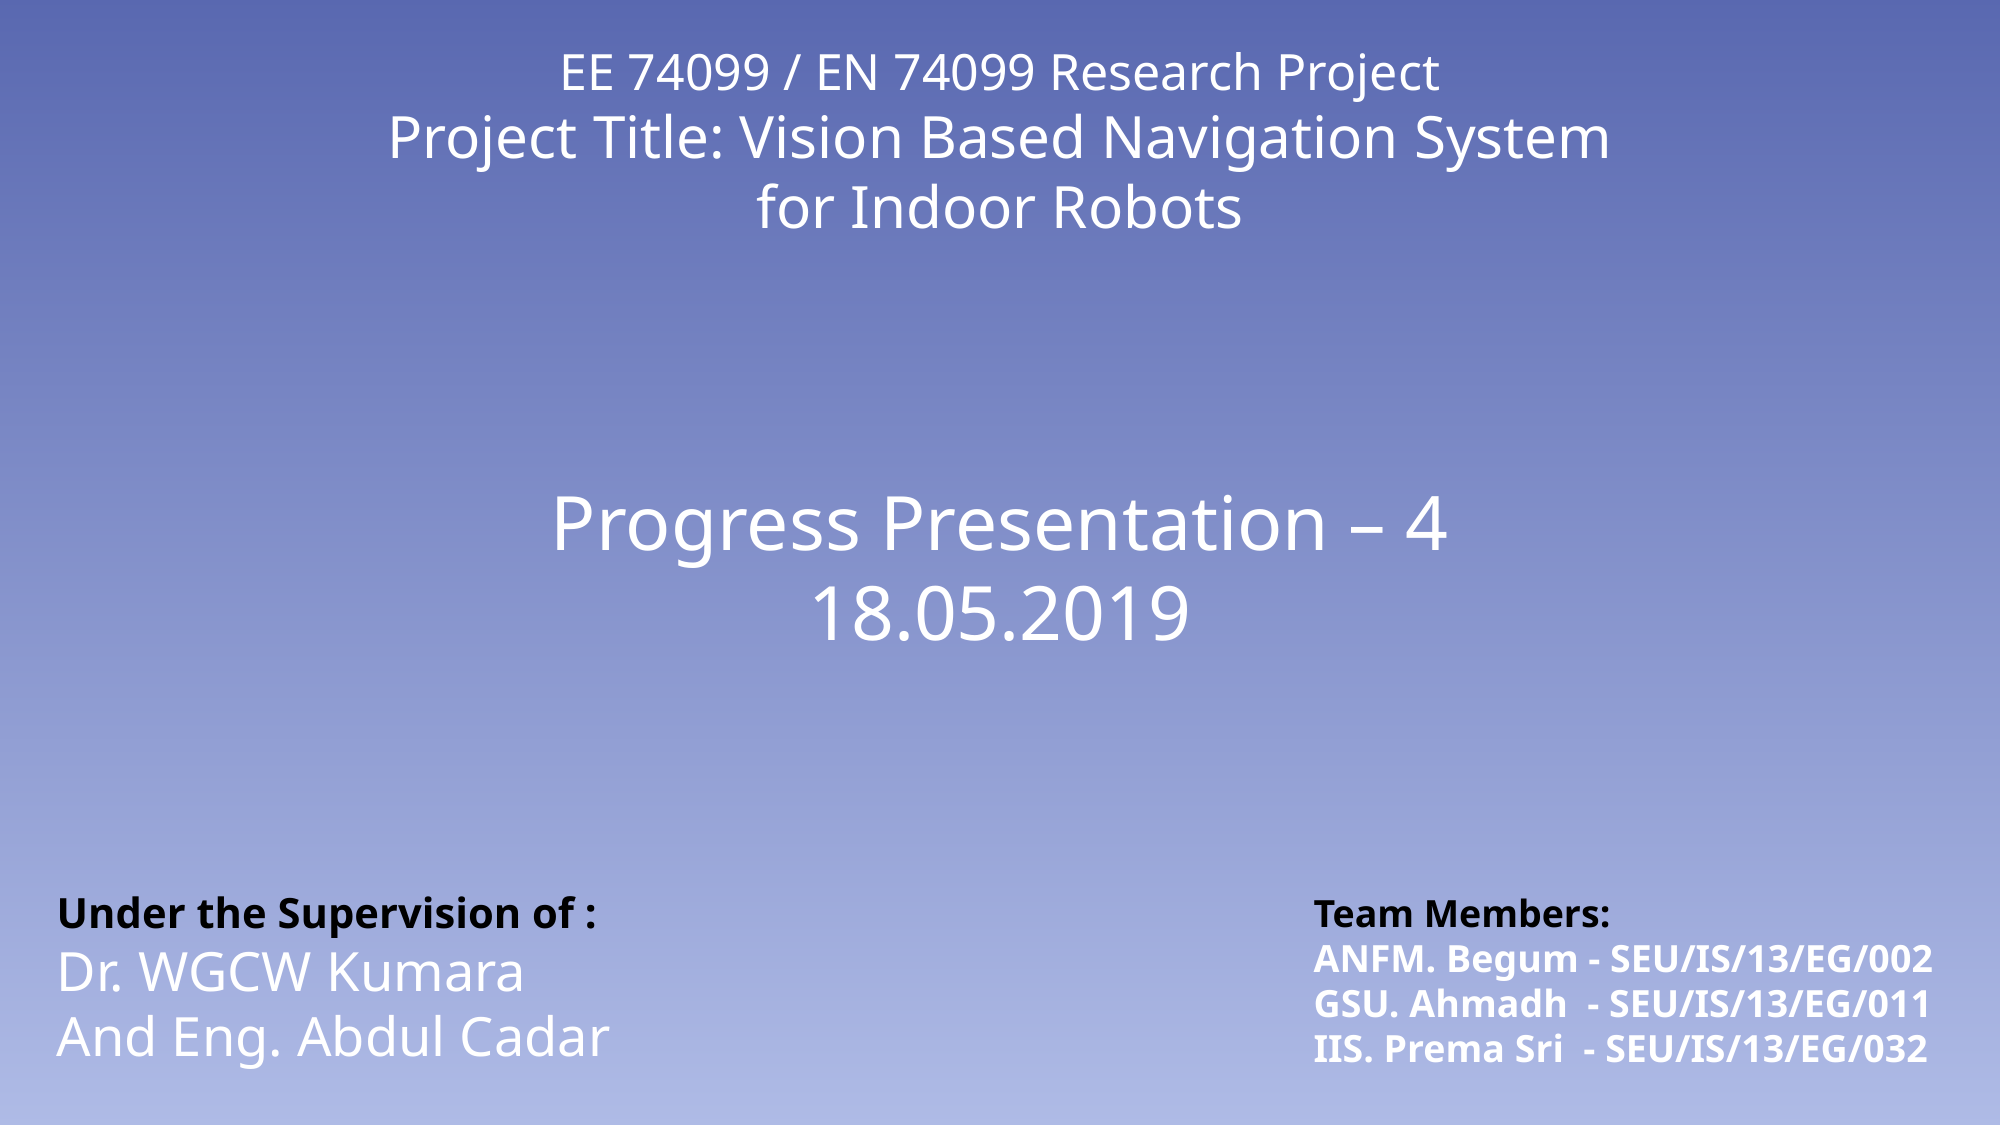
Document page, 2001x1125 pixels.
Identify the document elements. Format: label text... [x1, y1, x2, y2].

text_box Under the Supervision of : Dr. WGCW Kumara And Eng. Abdul Cadar [41, 879, 1376, 1075]
text_box EE 74099 / EN 74099 Research Project Project Title: Vision Based Navigation System for Indoor Robots [332, 33, 1667, 248]
text_box Progress Presentation – 4 18.05.2019 [178, 468, 1822, 663]
text_box Team Members: ANFM. Begum - SEU/IS/13/EG/002 GSU. Ahmadh - SEU/IS/13/EG/011 IIS. Prema Sri - SEU/IS/13/EG/032 [1298, 882, 2000, 1123]
